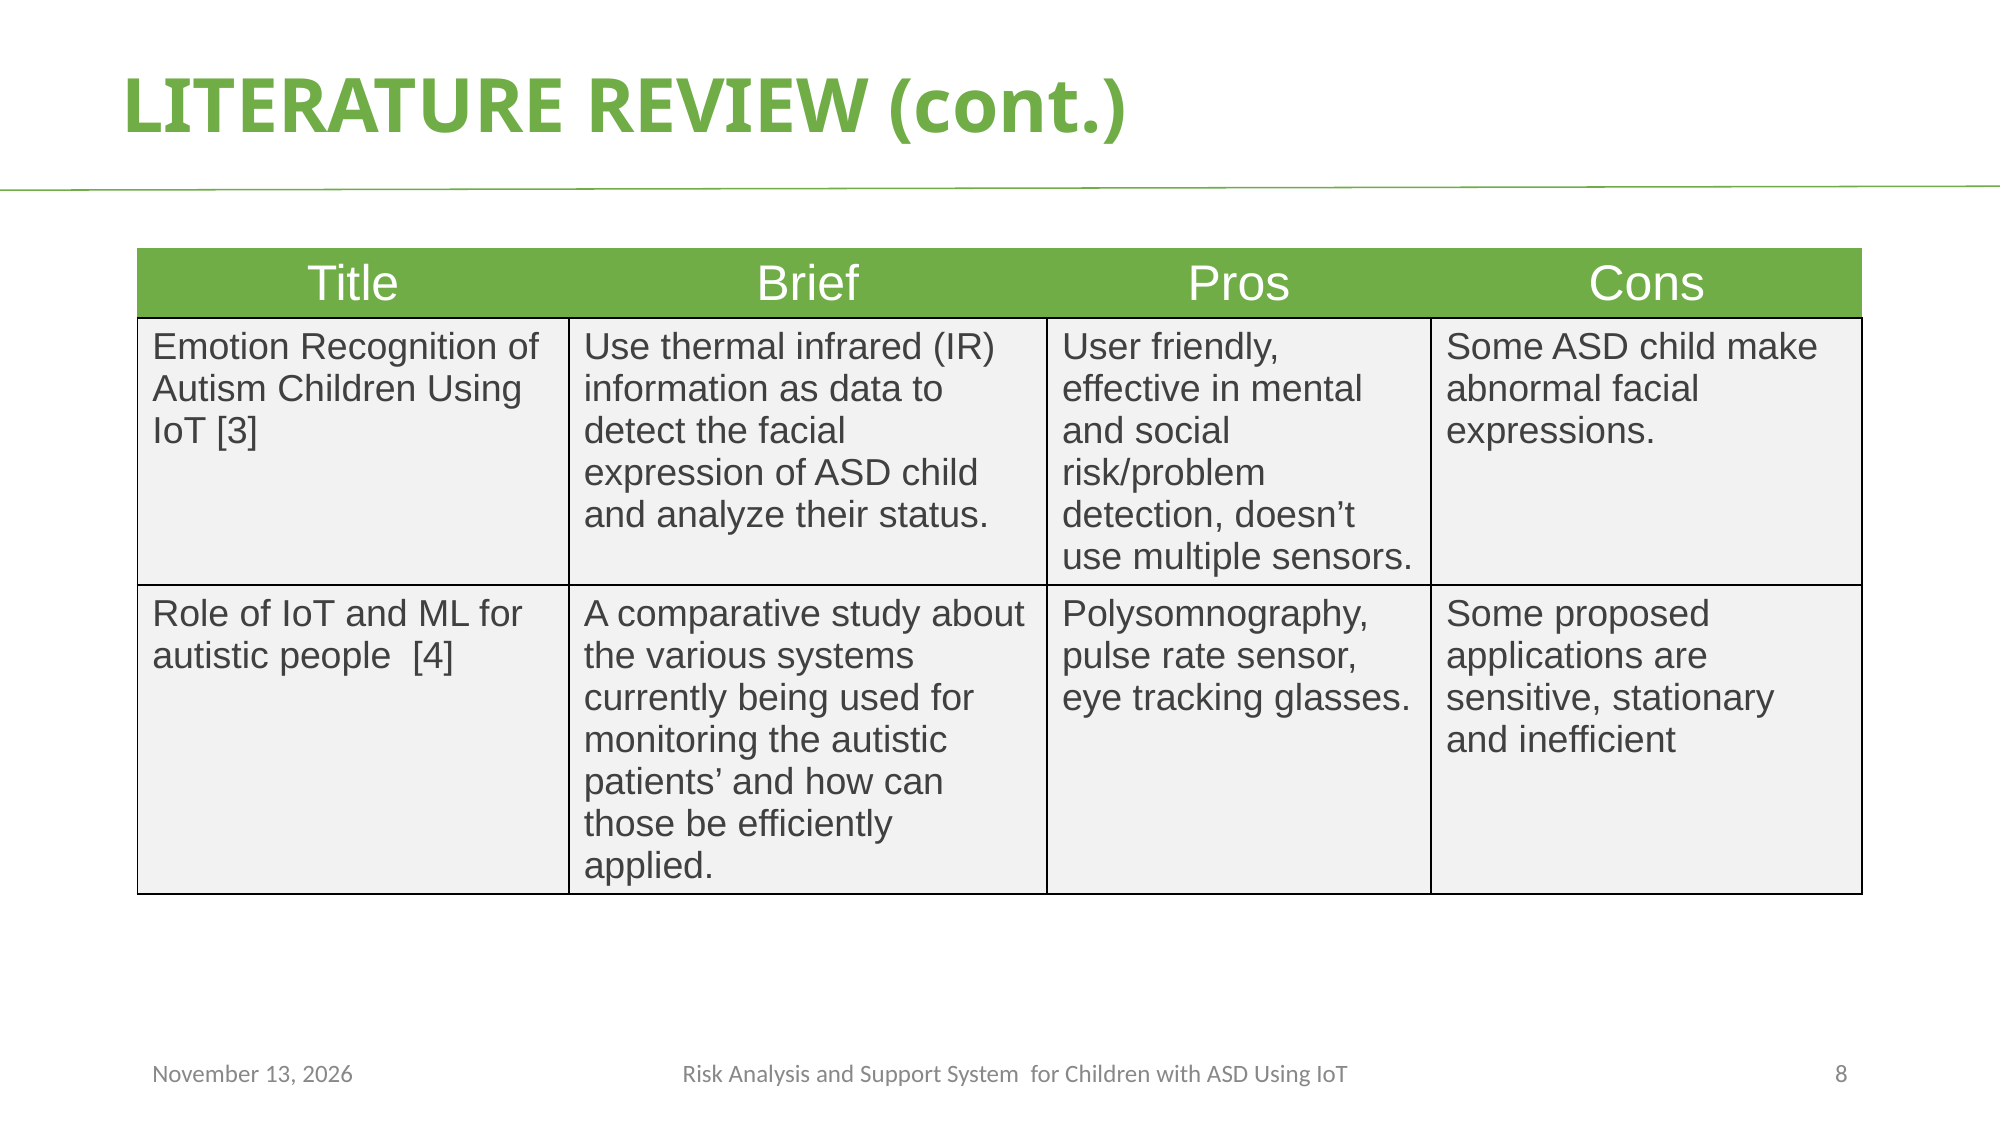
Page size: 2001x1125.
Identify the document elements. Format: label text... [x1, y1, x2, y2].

table_cell Role of IoT and ML for autistic people [4] [138, 586, 568, 893]
table_header Brief [569, 248, 1047, 317]
table_cell Use thermal infrared (IR) information as data to detect the facial expression of ASD child and analyze their status. [570, 319, 1046, 584]
table_cell User friendly, effective in mental and social risk/problem detection, doesn’t use multiple sensors. [1048, 319, 1430, 584]
table_header Cons [1431, 248, 1862, 317]
table_cell A comparative study about the various systems currently being used for monitoring the autistic patients’ and how can those be efficiently applied. [570, 586, 1046, 893]
footer Risk Analysis and Support System for Children with ASD Using IoT [636, 1042, 1396, 1103]
table_header Pros [1047, 248, 1431, 317]
table_cell Some ASD child make abnormal facial expressions. [1432, 319, 1861, 584]
slide_number 8 [1412, 1042, 1863, 1103]
table_cell Some proposed applications are sensitive, stationary and inefficient [1432, 586, 1861, 893]
table_header Title [137, 248, 569, 317]
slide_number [137, 1042, 588, 1103]
text_box LITERATURE REVIEW (cont.) [106, 50, 1766, 156]
table_cell Emotion Recognition of Autism Children Using IoT [3] [138, 319, 568, 584]
table_cell Polysomnography, pulse rate sensor, eye tracking glasses. [1048, 586, 1430, 893]
